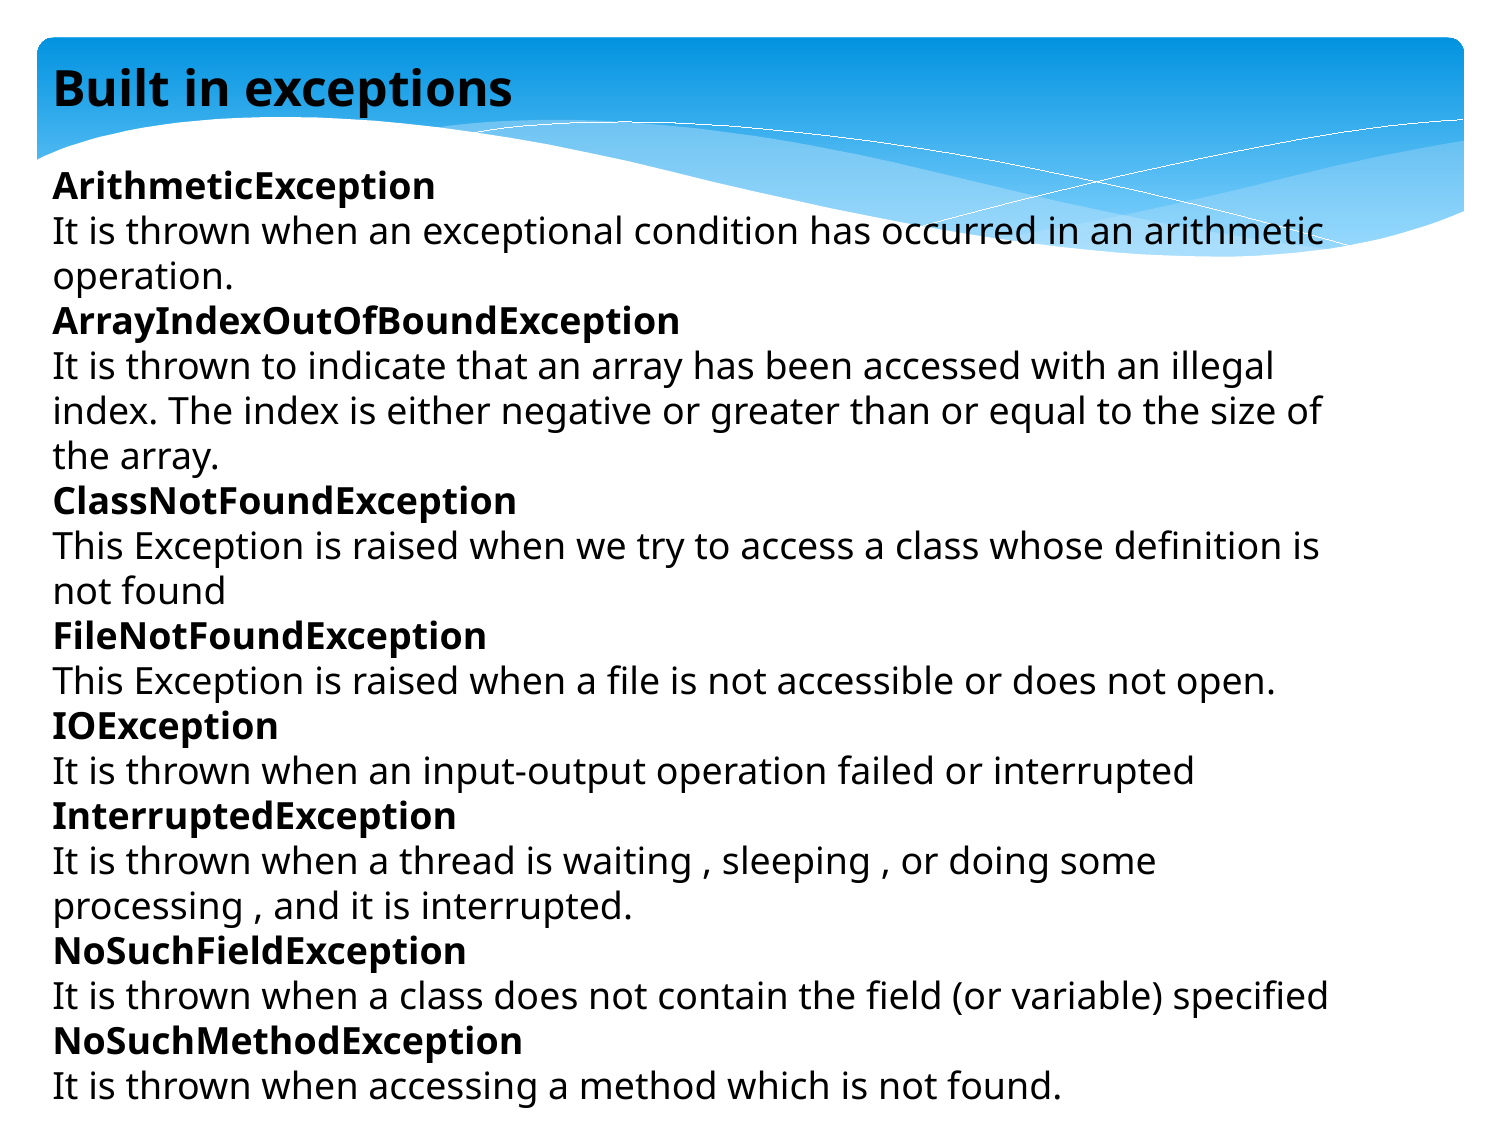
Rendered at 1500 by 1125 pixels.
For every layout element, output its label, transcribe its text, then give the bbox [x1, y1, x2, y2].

text_box Built in exceptions ArithmeticException It is thrown when an exceptional condition has occurred in an arithmetic operation. ArrayIndexOutOfBoundException It is thrown to indicate that an array has been accessed with an illegal index. The index is either negative or greater than or equal to the size of the array. ClassNotFoundException This Exception is raised when we try to access a class whose definition is not found FileNotFoundException This Exception is raised when a file is not accessible or does not open. IOException It is thrown when an input-output operation failed or interrupted InterruptedException It is thrown when a thread is waiting , sleeping , or doing some processing , and it is interrupted. NoSuchFieldException It is thrown when a class does not contain the field (or variable) specified NoSuchMethodException It is thrown when accessing a method which is not found. [37, 49, 1363, 1125]
